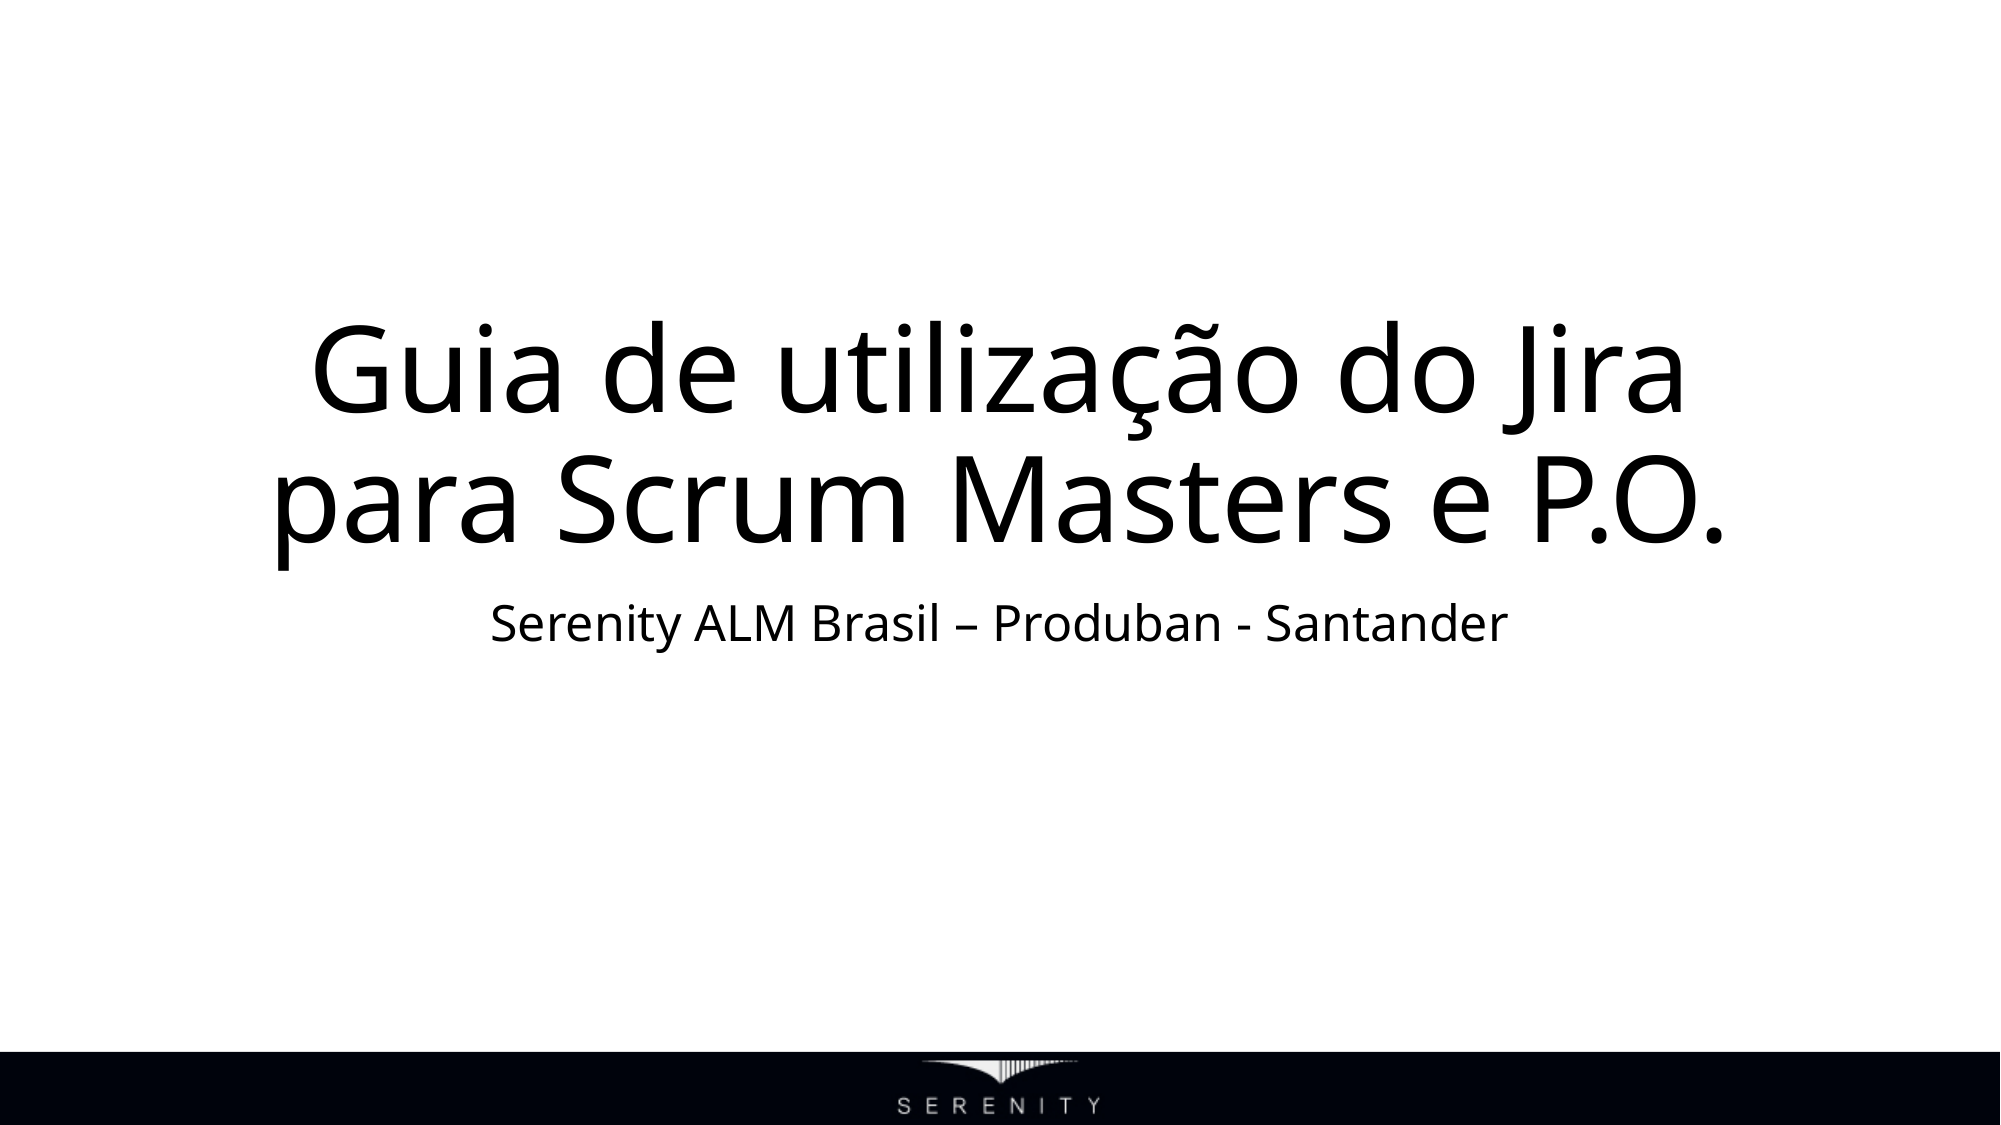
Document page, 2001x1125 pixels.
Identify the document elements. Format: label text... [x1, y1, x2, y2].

picture [891, 1056, 1109, 1122]
title Guia de utilização do Jira para Scrum Masters e P.O. [249, 184, 1750, 576]
subtitle Serenity ALM Brasil – Produban - Santander [249, 590, 1750, 863]
